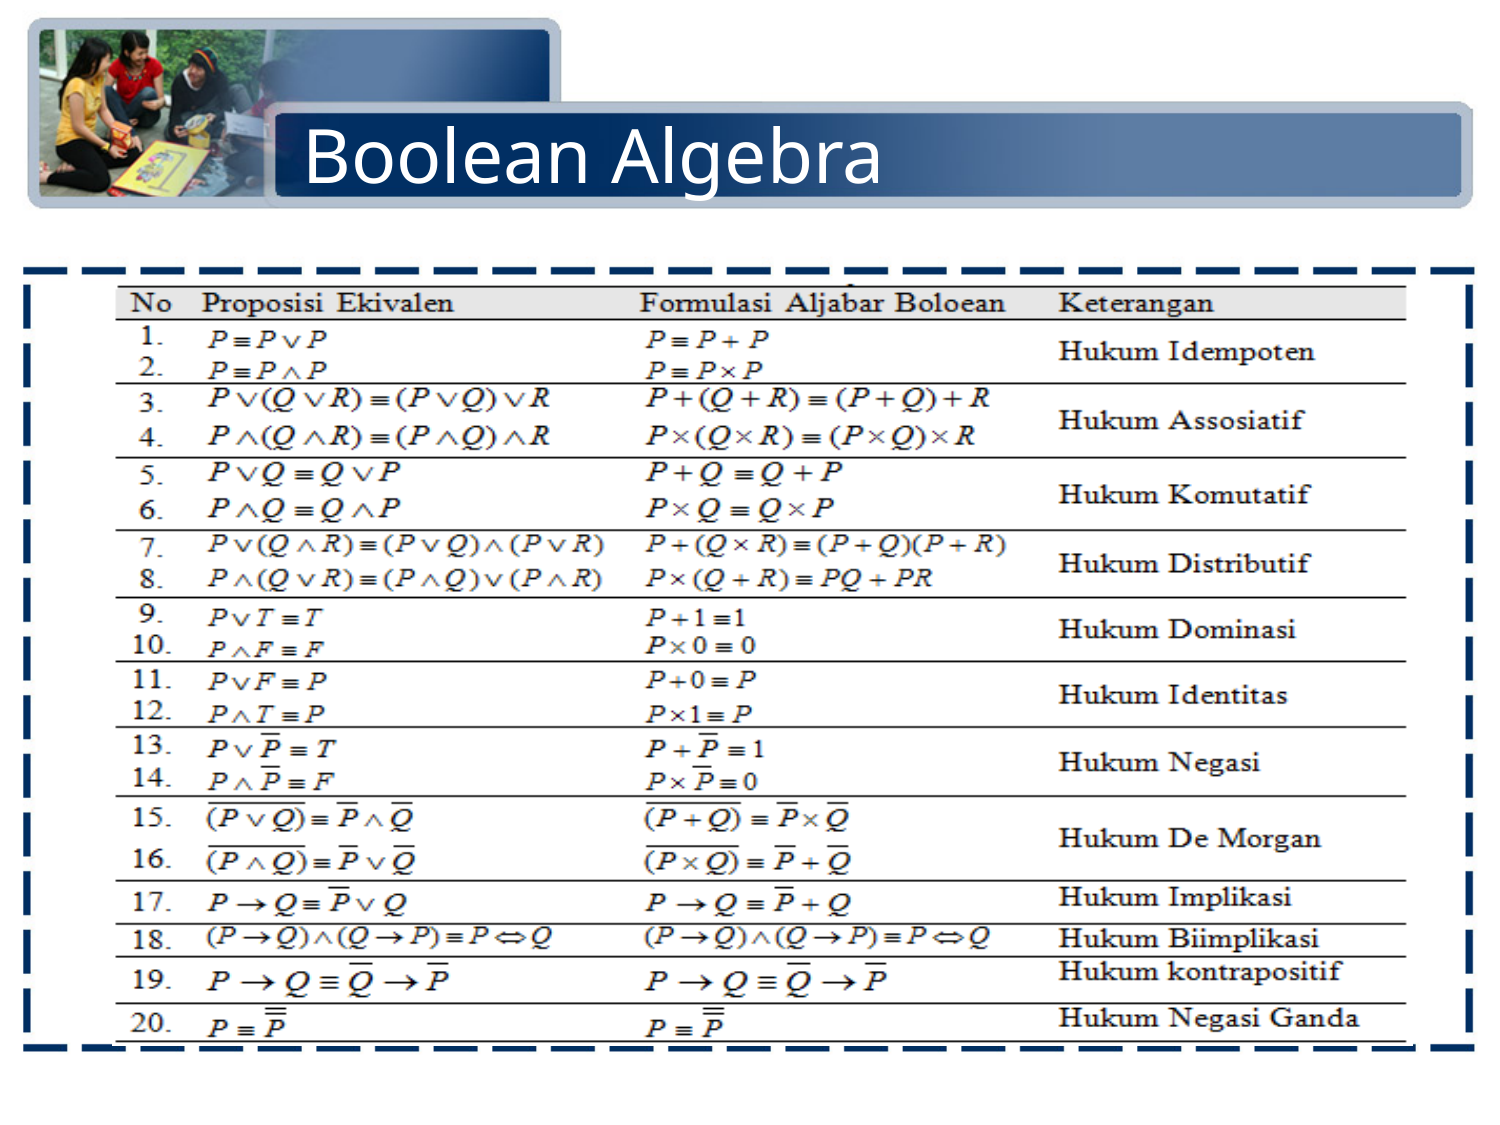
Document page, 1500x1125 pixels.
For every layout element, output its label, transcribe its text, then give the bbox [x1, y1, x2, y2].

title Boolean Algebra [287, 125, 1450, 183]
picture [0, 0, 1500, 1125]
